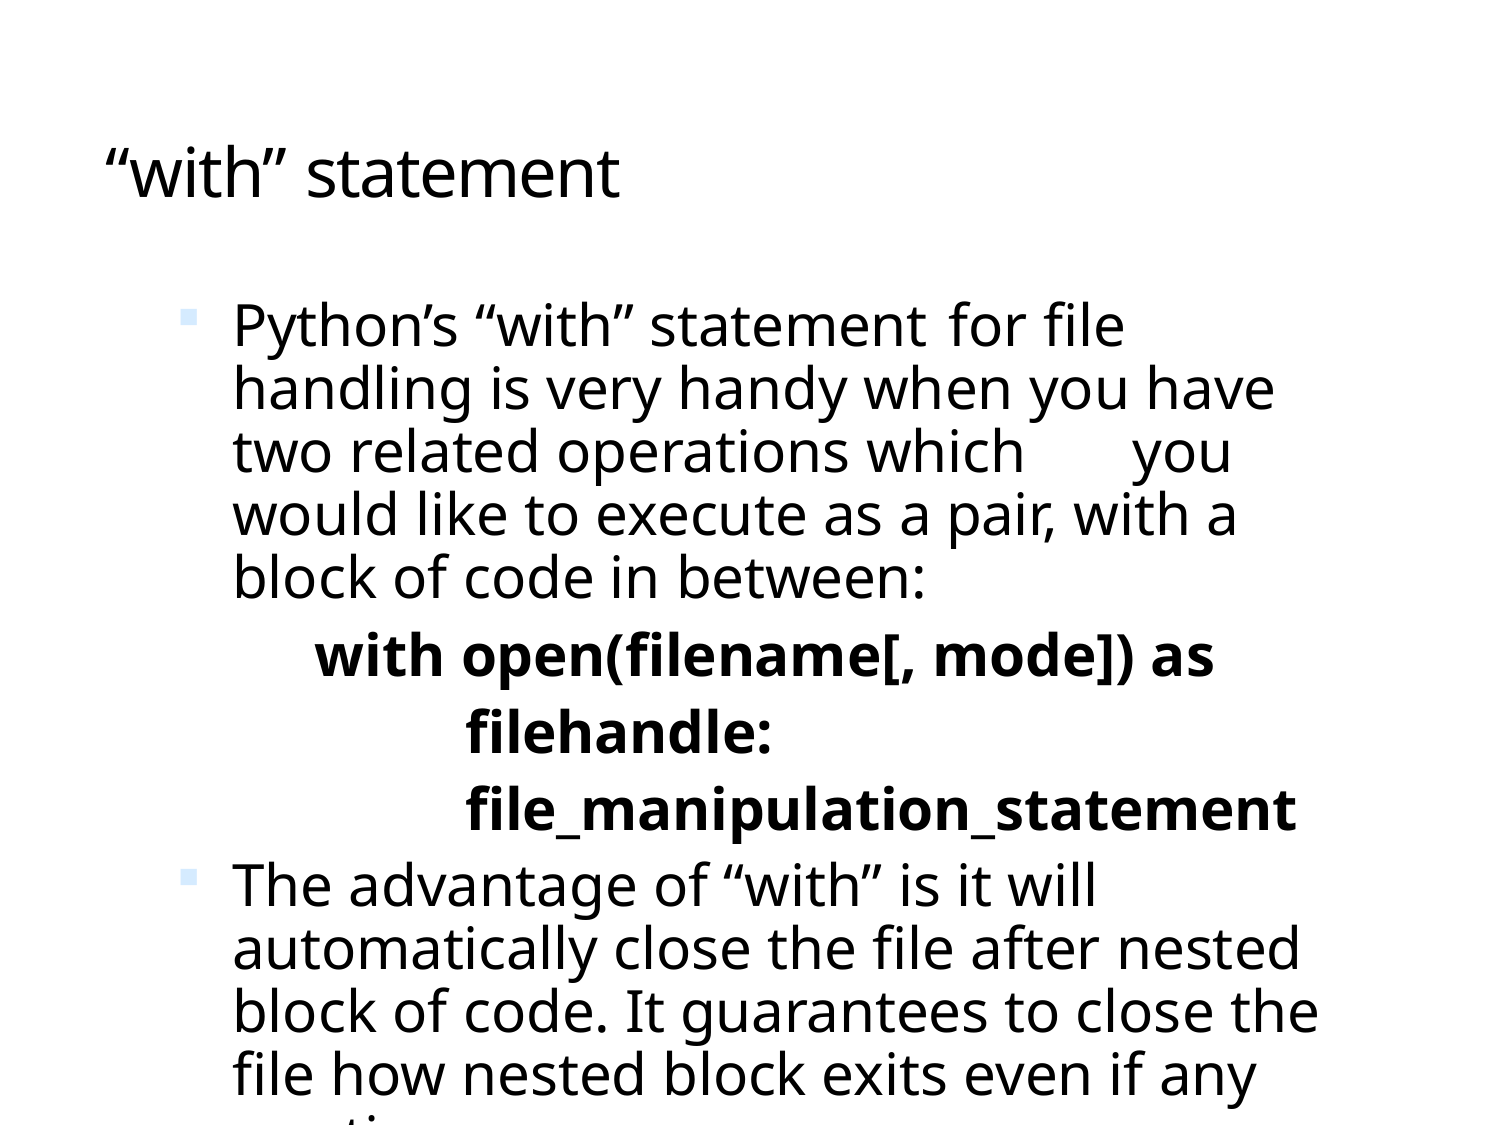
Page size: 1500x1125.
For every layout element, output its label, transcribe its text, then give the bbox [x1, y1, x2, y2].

text_box Python’s “with” statement for file handling is very handy when you have two related operations which you would like to execute as a pair, with a block of code in between: with open(filename[, mode]) as filehandle: file_manipulation_statement The advantage of “with” is it will automatically close the file after nested block of code. It guarantees to close the file how nested block exits even if any run time error occurs [174, 287, 1382, 1125]
title “with” statement [103, 73, 1397, 264]
